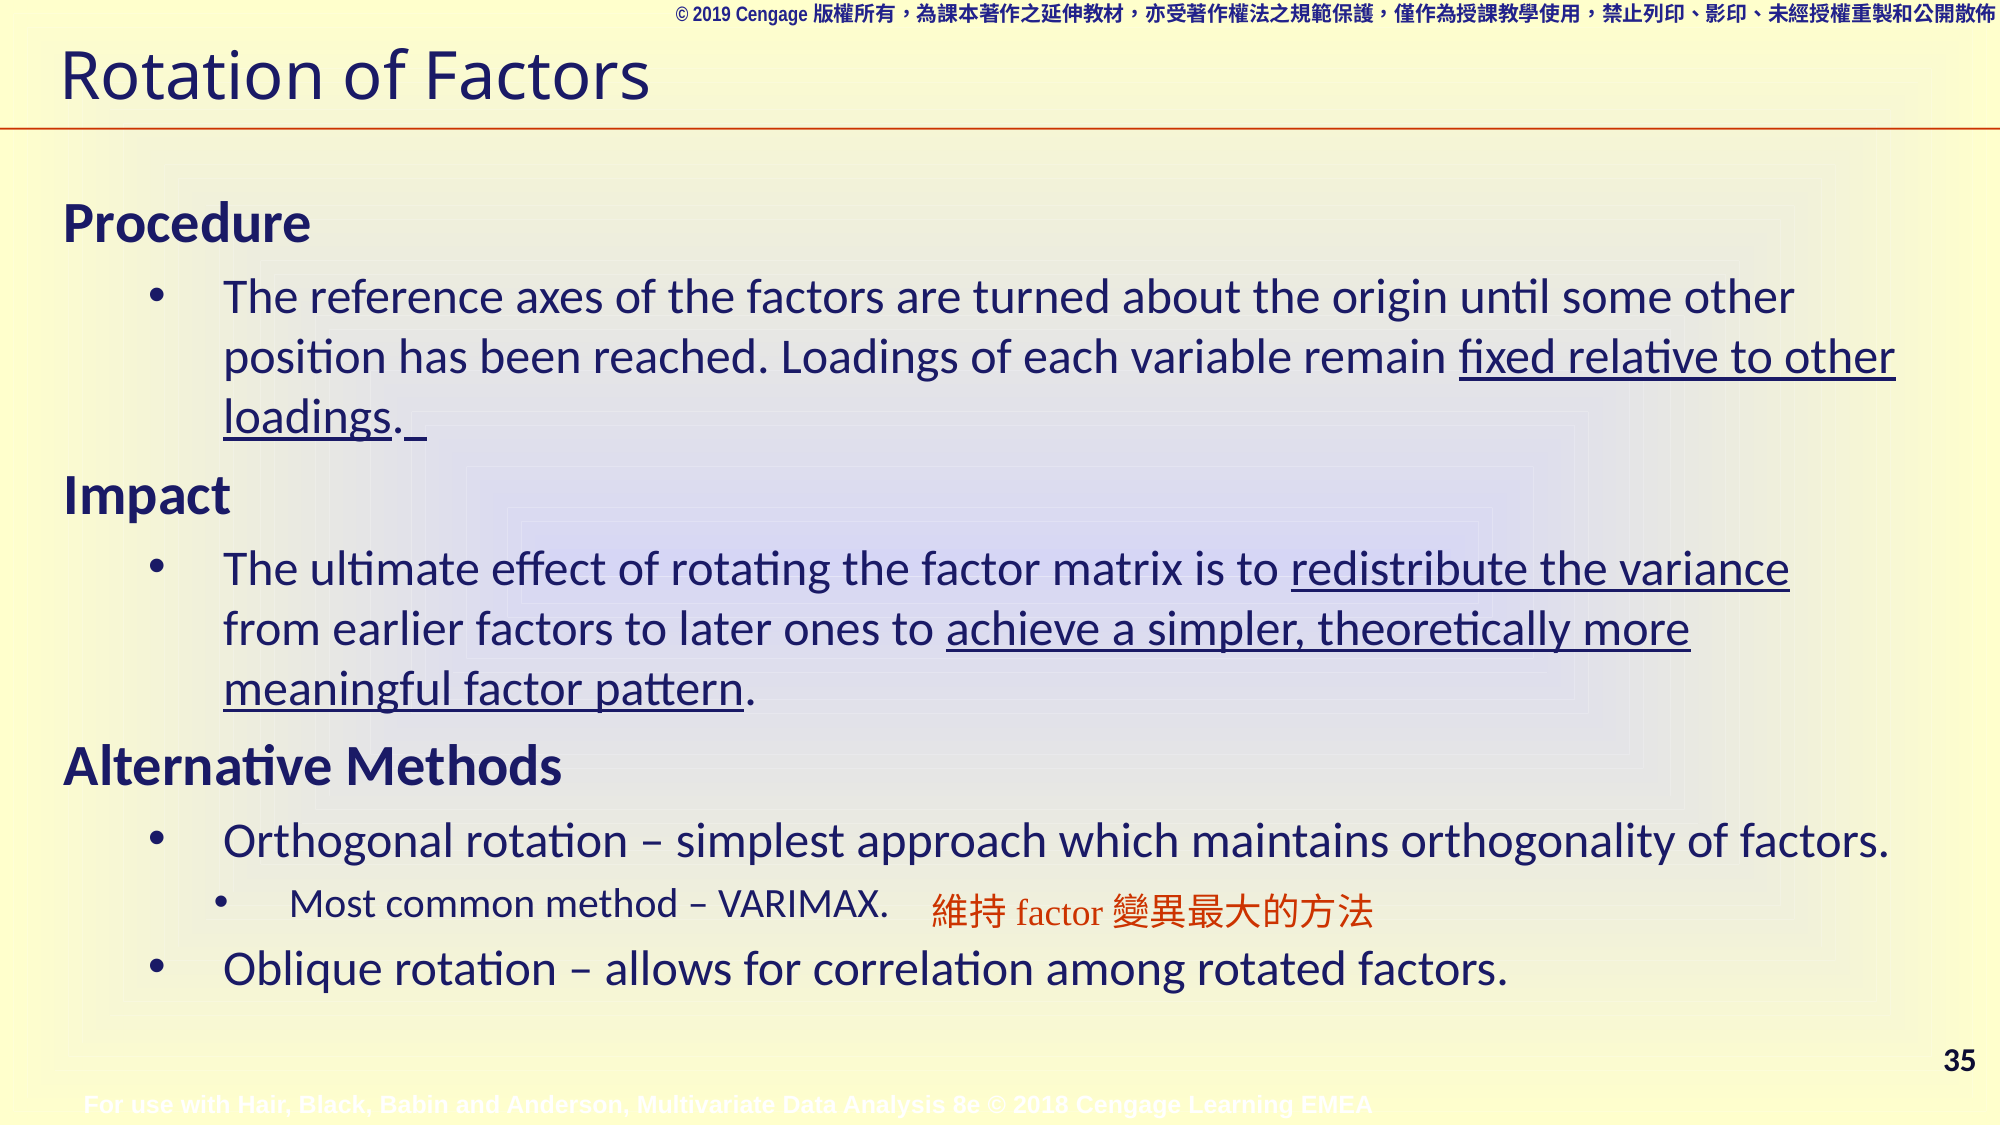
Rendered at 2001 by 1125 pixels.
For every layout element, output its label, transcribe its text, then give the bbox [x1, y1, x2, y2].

title Rotation of Factors [44, 20, 1921, 126]
slide_number 35 [1913, 1028, 1992, 1089]
list Procedure The reference axes of the factors are turned about the origin until some other position has been reached. Loadings of each variable remain fixed relative to other loadings. Impact The ultimate effect of rotating the factor matrix is to redistribute the variance from earlier factors to later ones to achieve a simpler, theoretically more meaningful factor pattern. Alternative Methods Orthogonal rotation – simplest approach which maintains orthogonality of factors. Most common method – VARIMAX. Oblique rotation – allows for correlation among rotated factors. [48, 176, 1914, 934]
text_box For use with Hair, Black, Babin and Anderson, Multivariate Data Analysis 8e © 2018 Cengage Learning EMEA [0, 1081, 1519, 1125]
text_box 維持factor變異最大的方法 [916, 880, 1390, 941]
